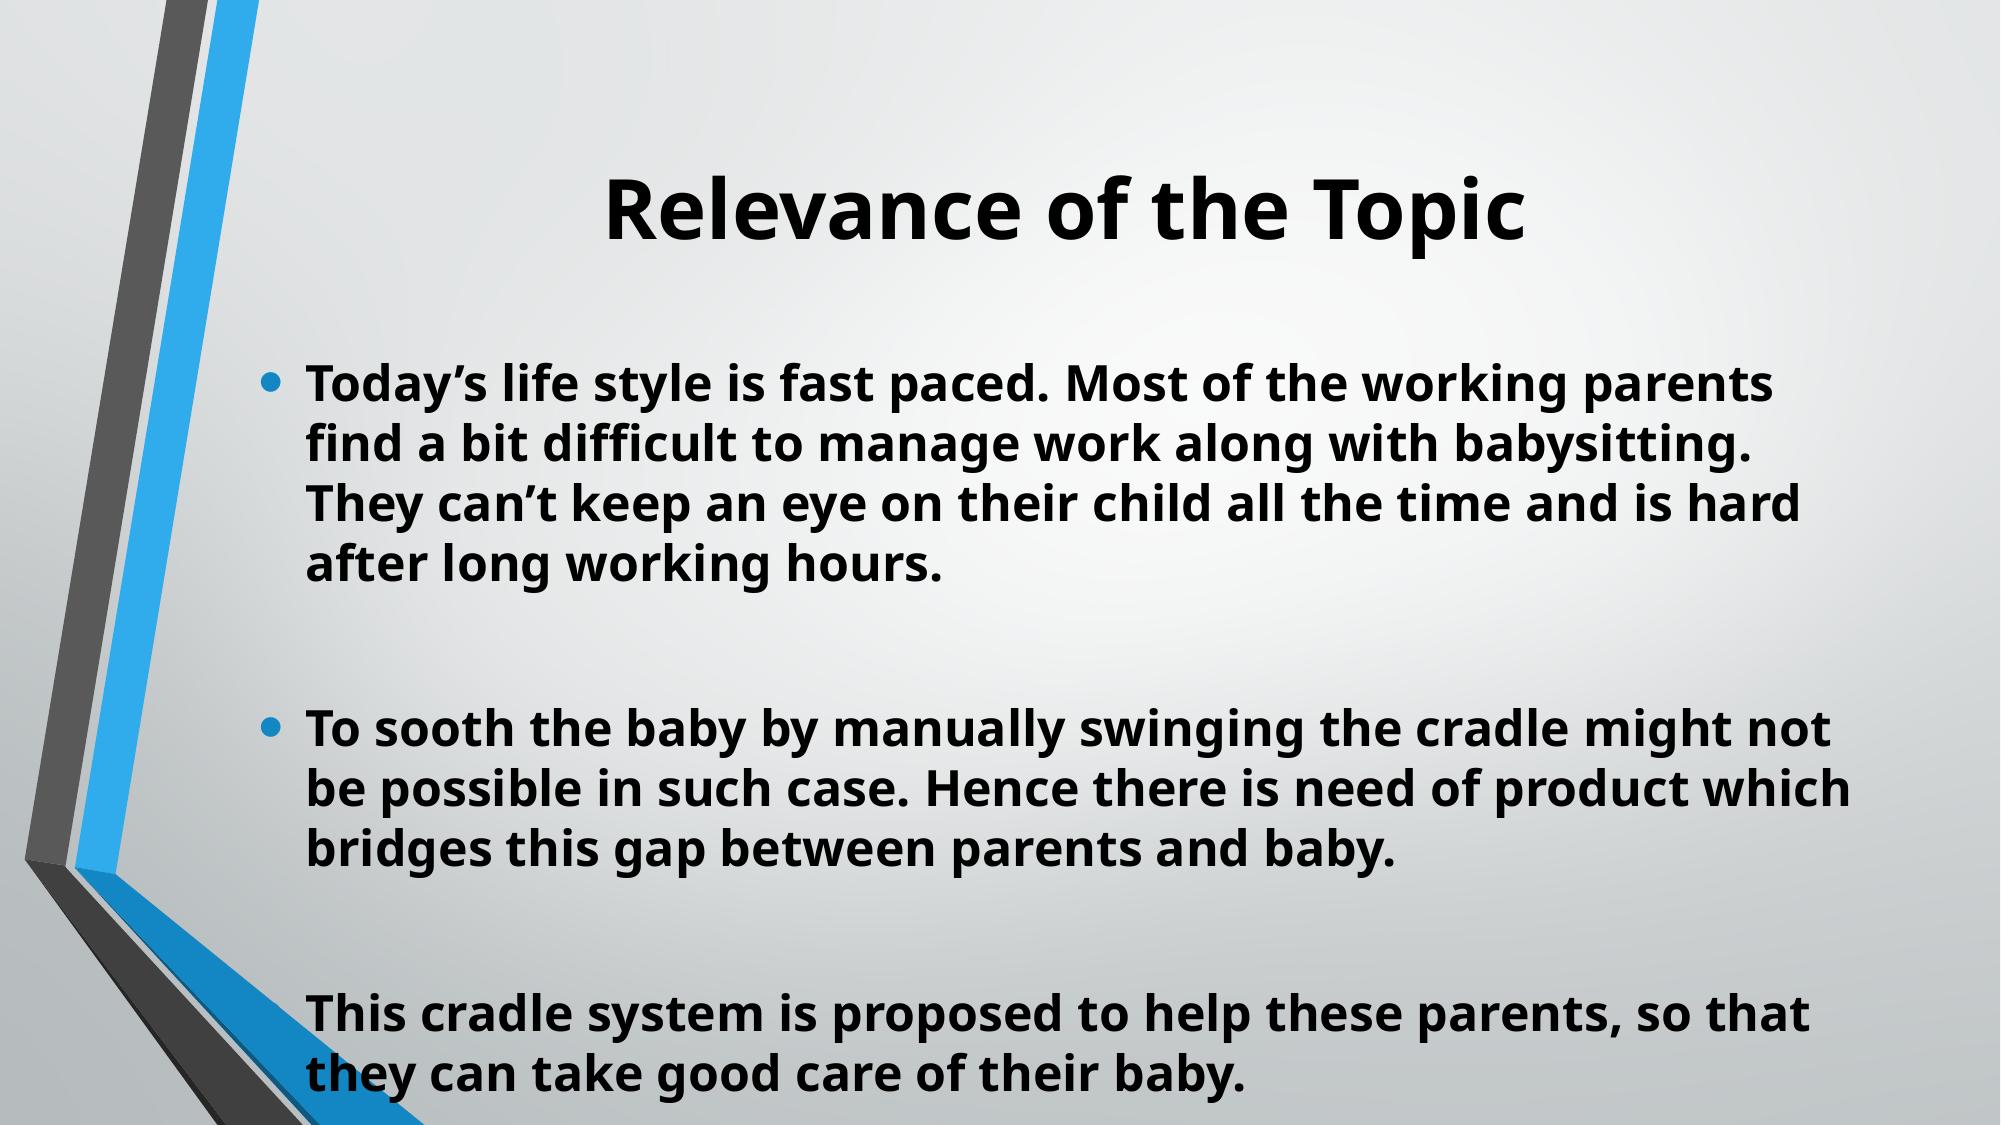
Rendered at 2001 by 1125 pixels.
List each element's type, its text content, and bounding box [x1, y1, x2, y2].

list Today’s life style is fast paced. Most of the working parents find a bit difficult to manage work along with babysitting. They can’t keep an eye on their child all the time and is hard after long working hours. To sooth the baby by manually swinging the cradle might not be possible in such case. Hence there is need of product which bridges this gap between parents and baby. This cradle system is proposed to help these parents, so that they can take good care of their baby. [243, 585, 1887, 950]
title Relevance of the Topic [243, 112, 1887, 300]
